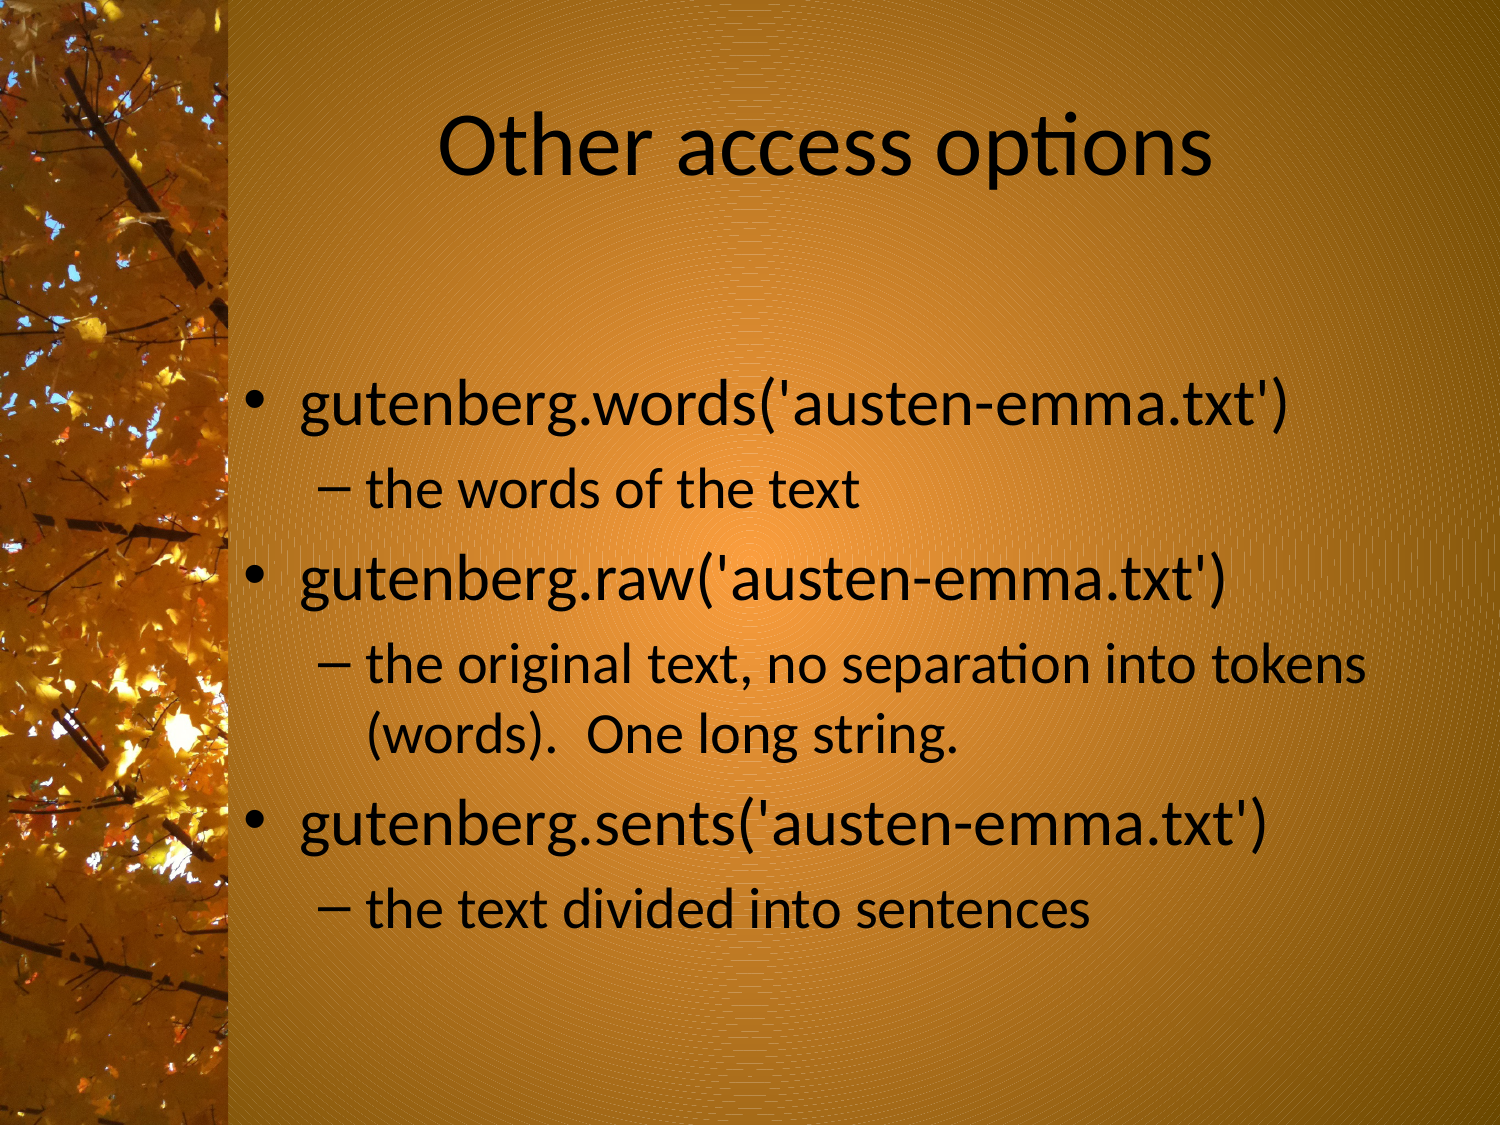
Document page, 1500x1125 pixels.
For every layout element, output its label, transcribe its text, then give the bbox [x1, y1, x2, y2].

picture [0, 0, 229, 1125]
list gutenberg.words('austen-emma.txt') the words of the text gutenberg.raw('austen-emma.txt') the original text, no separation into tokens (words). One long string. gutenberg.sents('austen-emma.txt') the text divided into sentences [228, 350, 1425, 1124]
title Other access options [228, 45, 1425, 233]
